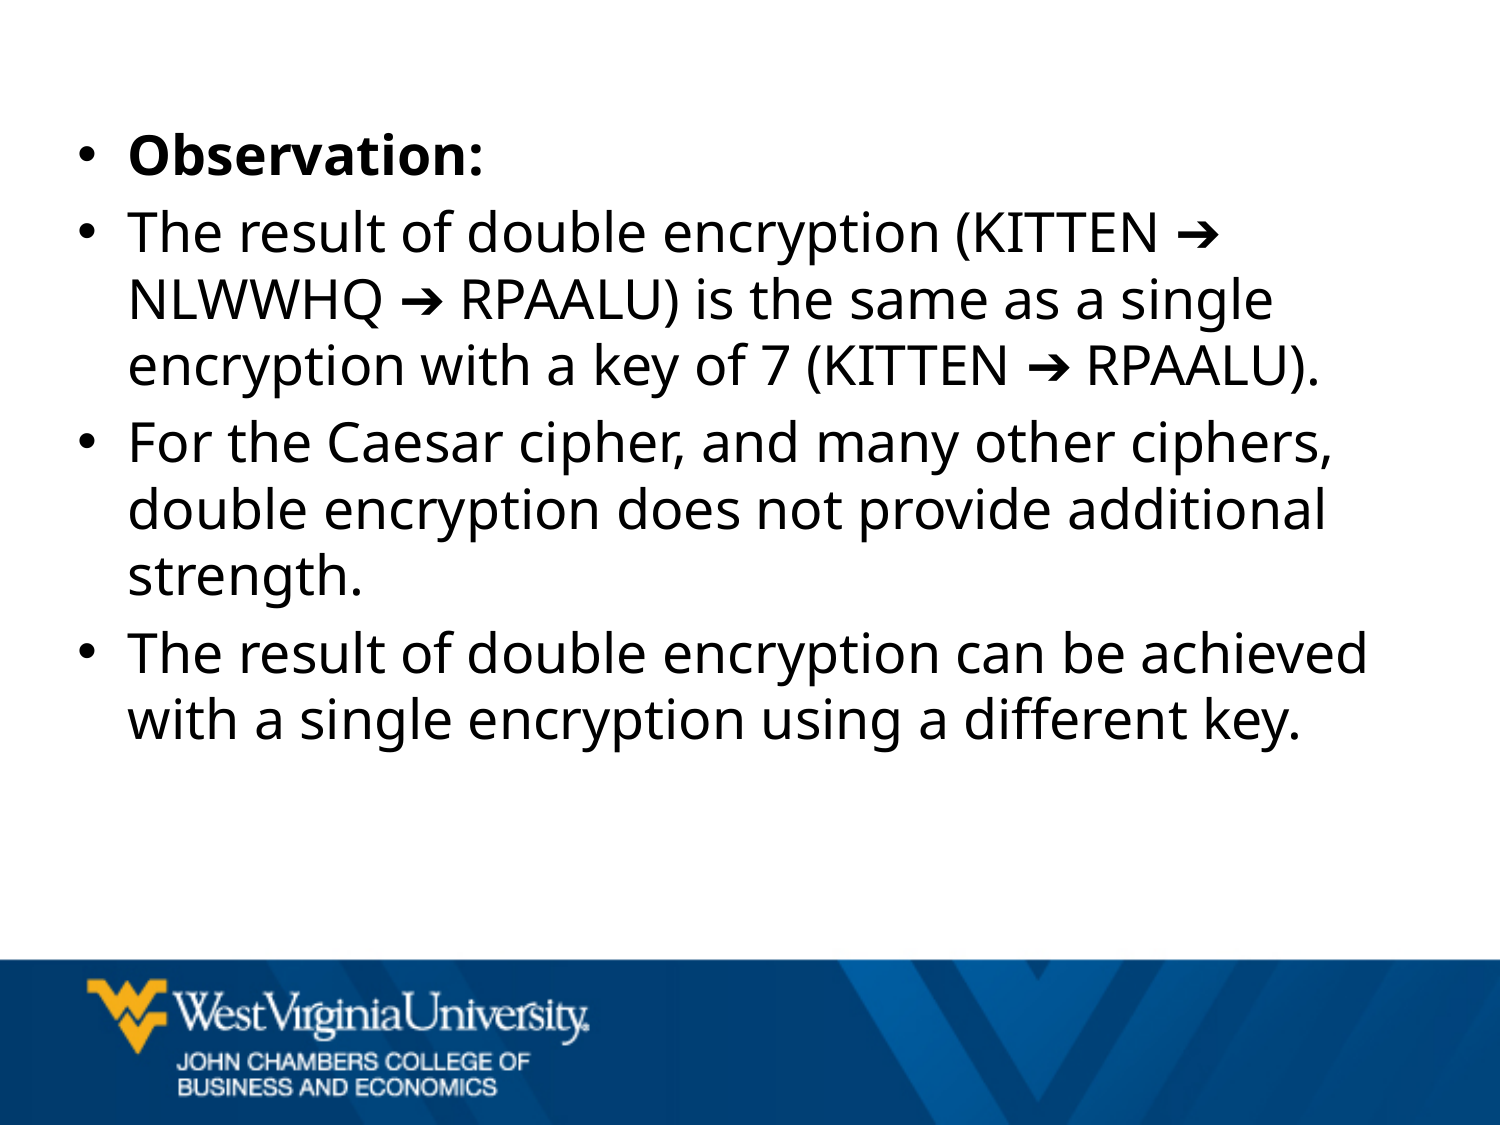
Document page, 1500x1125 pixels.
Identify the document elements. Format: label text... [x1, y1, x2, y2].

picture [0, 0, 1500, 1125]
list Observation: The result of double encryption (KITTEN ➔ NLWWHQ ➔ RPAALU) is the same as a single encryption with a key of 7 (KITTEN ➔ RPAALU). For the Caesar cipher, and many other ciphers, double encryption does not provide additional strength. The result of double encryption can be achieved with a single encryption using a different key. [62, 112, 1413, 855]
